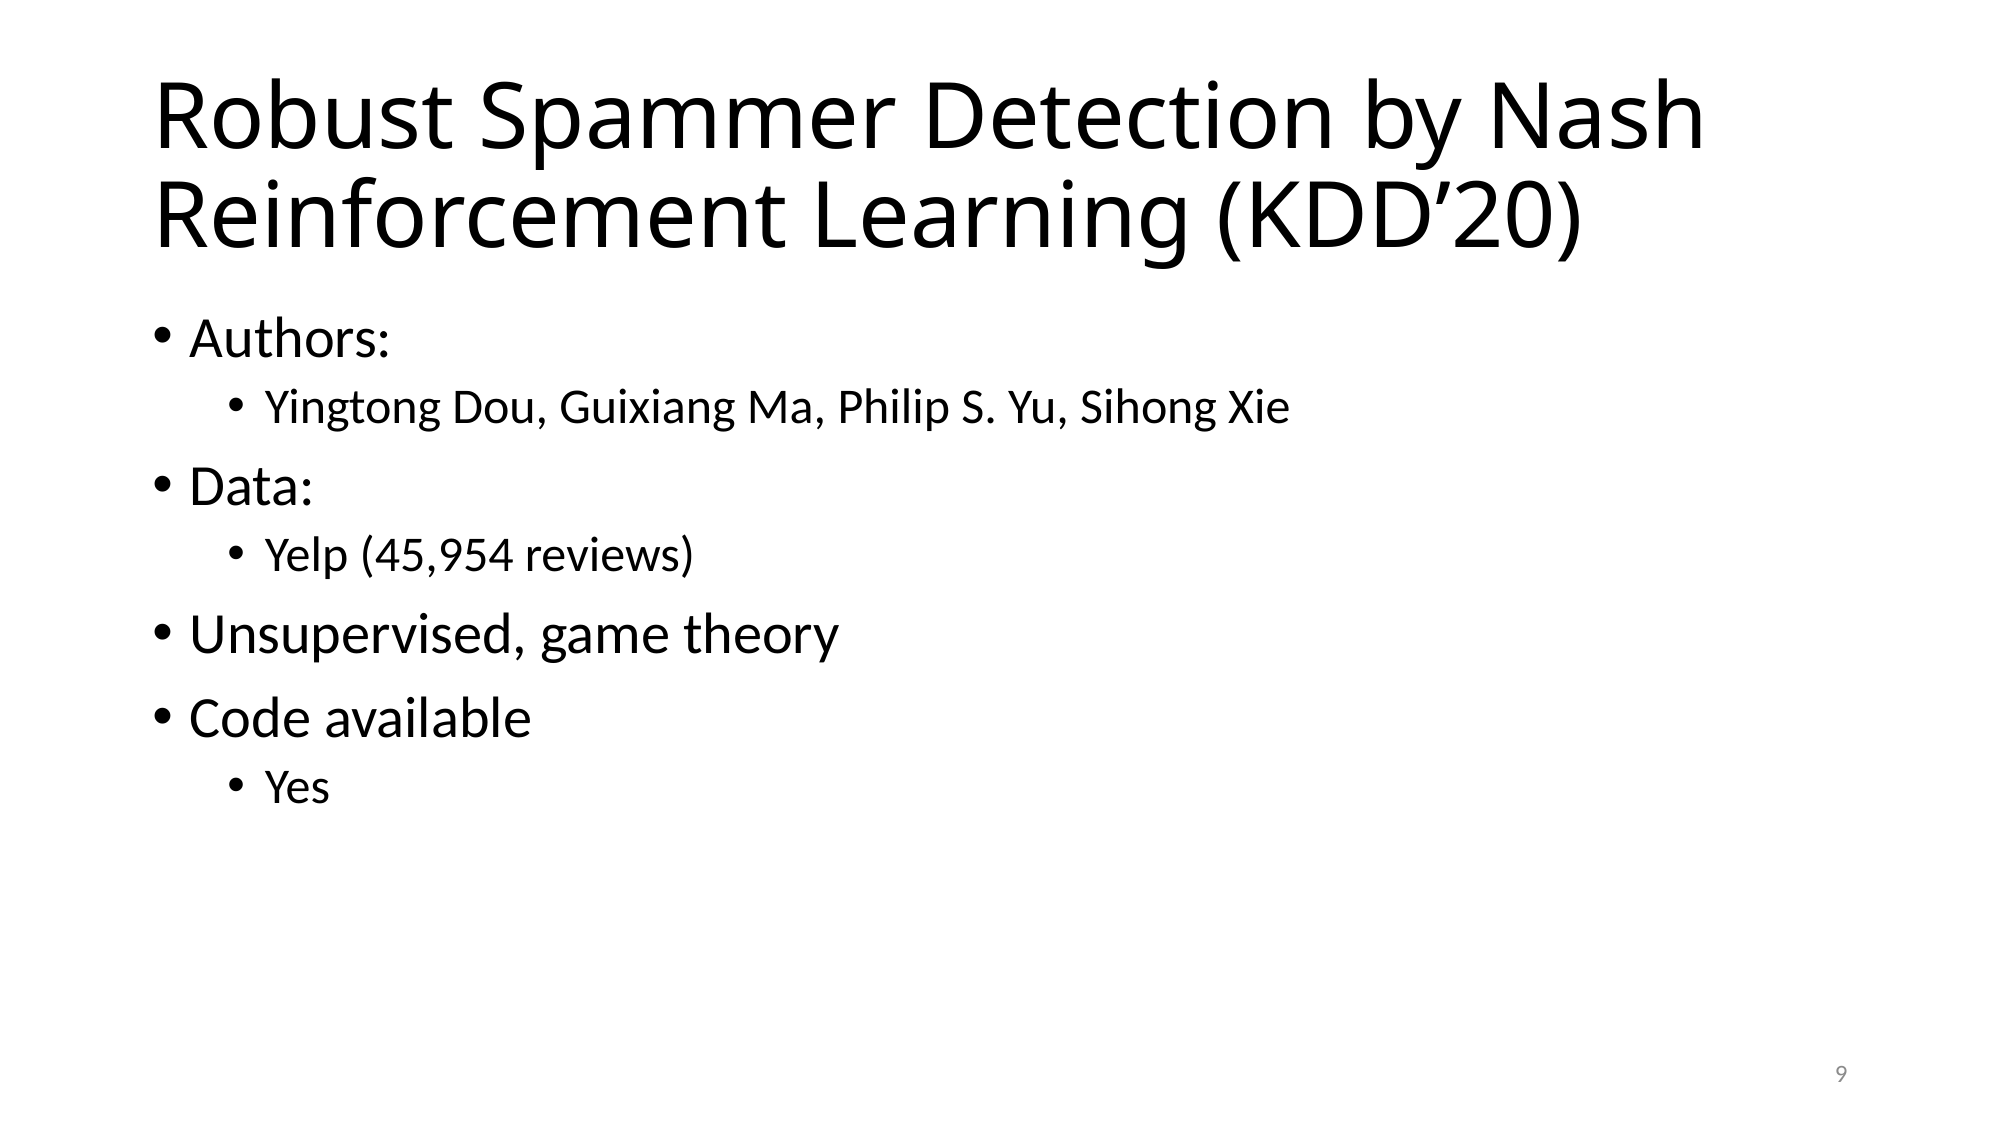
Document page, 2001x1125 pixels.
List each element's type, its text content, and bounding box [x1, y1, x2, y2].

slide_number 9 [1412, 1042, 1863, 1103]
title Robust Spammer Detection by Nash Reinforcement Learning (KDD’20) [137, 59, 1863, 278]
list Authors: Yingtong Dou, Guixiang Ma, Philip S. Yu, Sihong Xie Data: Yelp (45,954 reviews) Unsupervised, game theory Code available Yes [137, 299, 1863, 1014]
